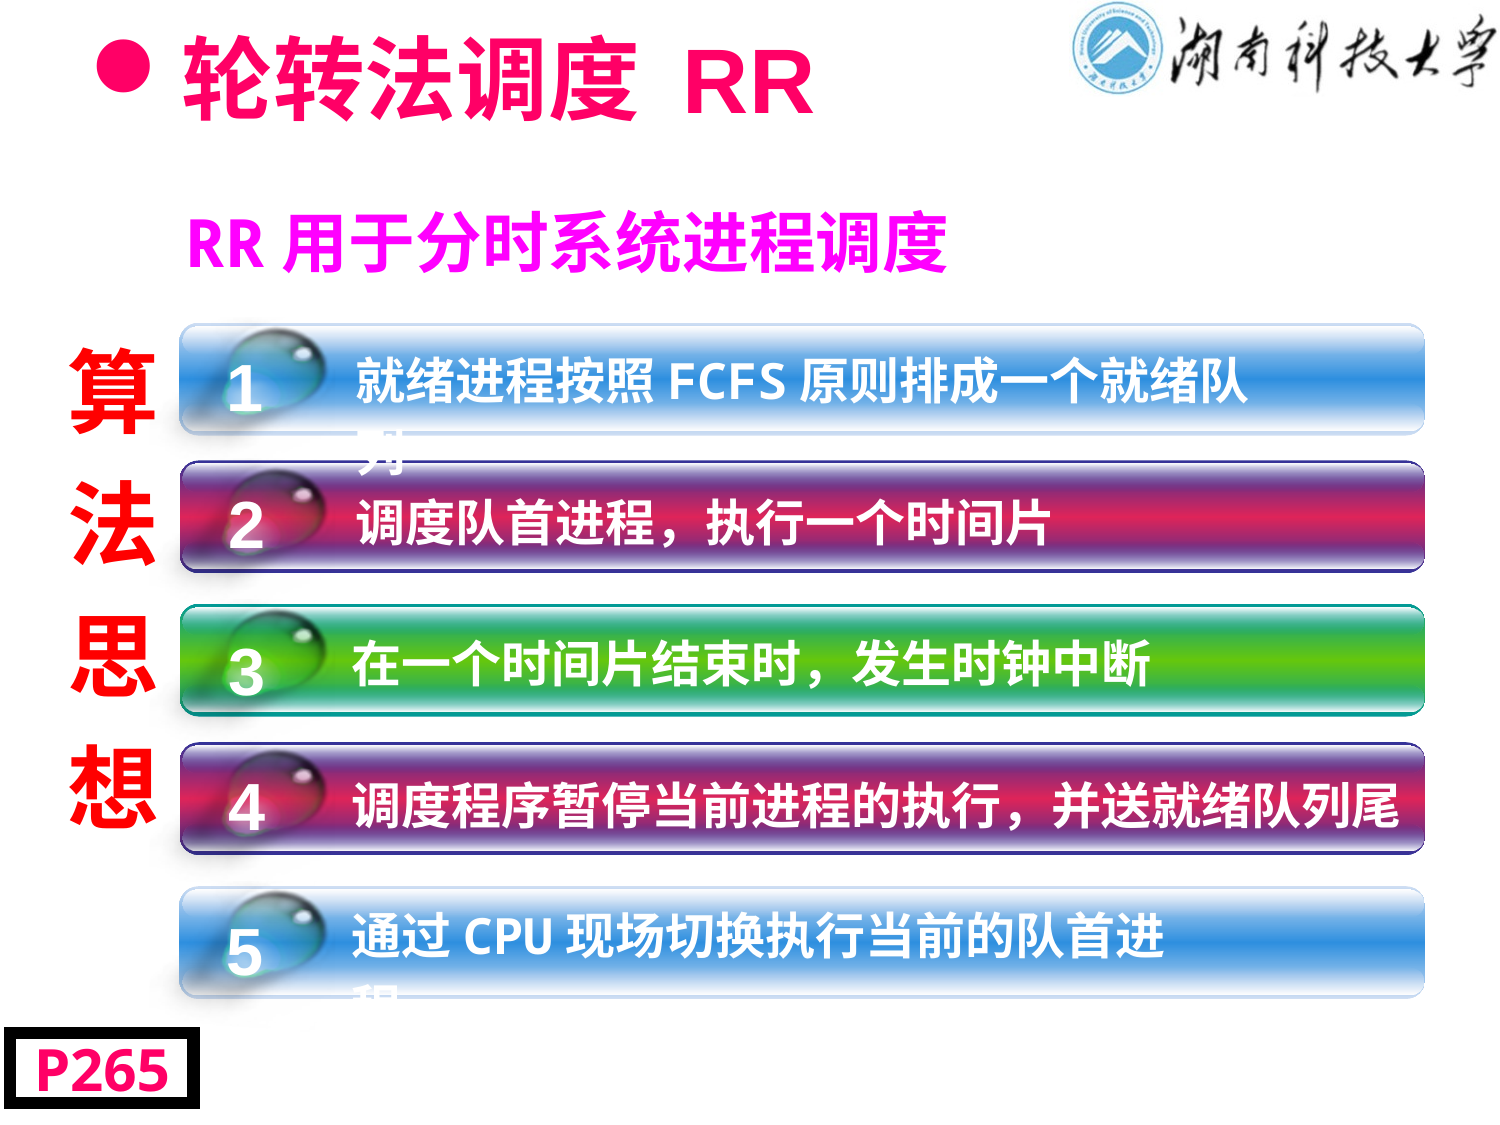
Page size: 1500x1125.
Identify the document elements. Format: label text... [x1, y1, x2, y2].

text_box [149, 317, 1426, 458]
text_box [149, 458, 1426, 599]
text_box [149, 599, 1426, 740]
text_box RR用于分时系统进程调度 [171, 177, 1081, 289]
text_box P265 [10, 1032, 194, 1103]
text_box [149, 740, 1426, 881]
picture [1426, 0, 1500, 97]
text_box 算 法 思 想 [53, 305, 175, 848]
title 轮转法调度 RR [74, 0, 1426, 155]
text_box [149, 881, 1426, 1037]
